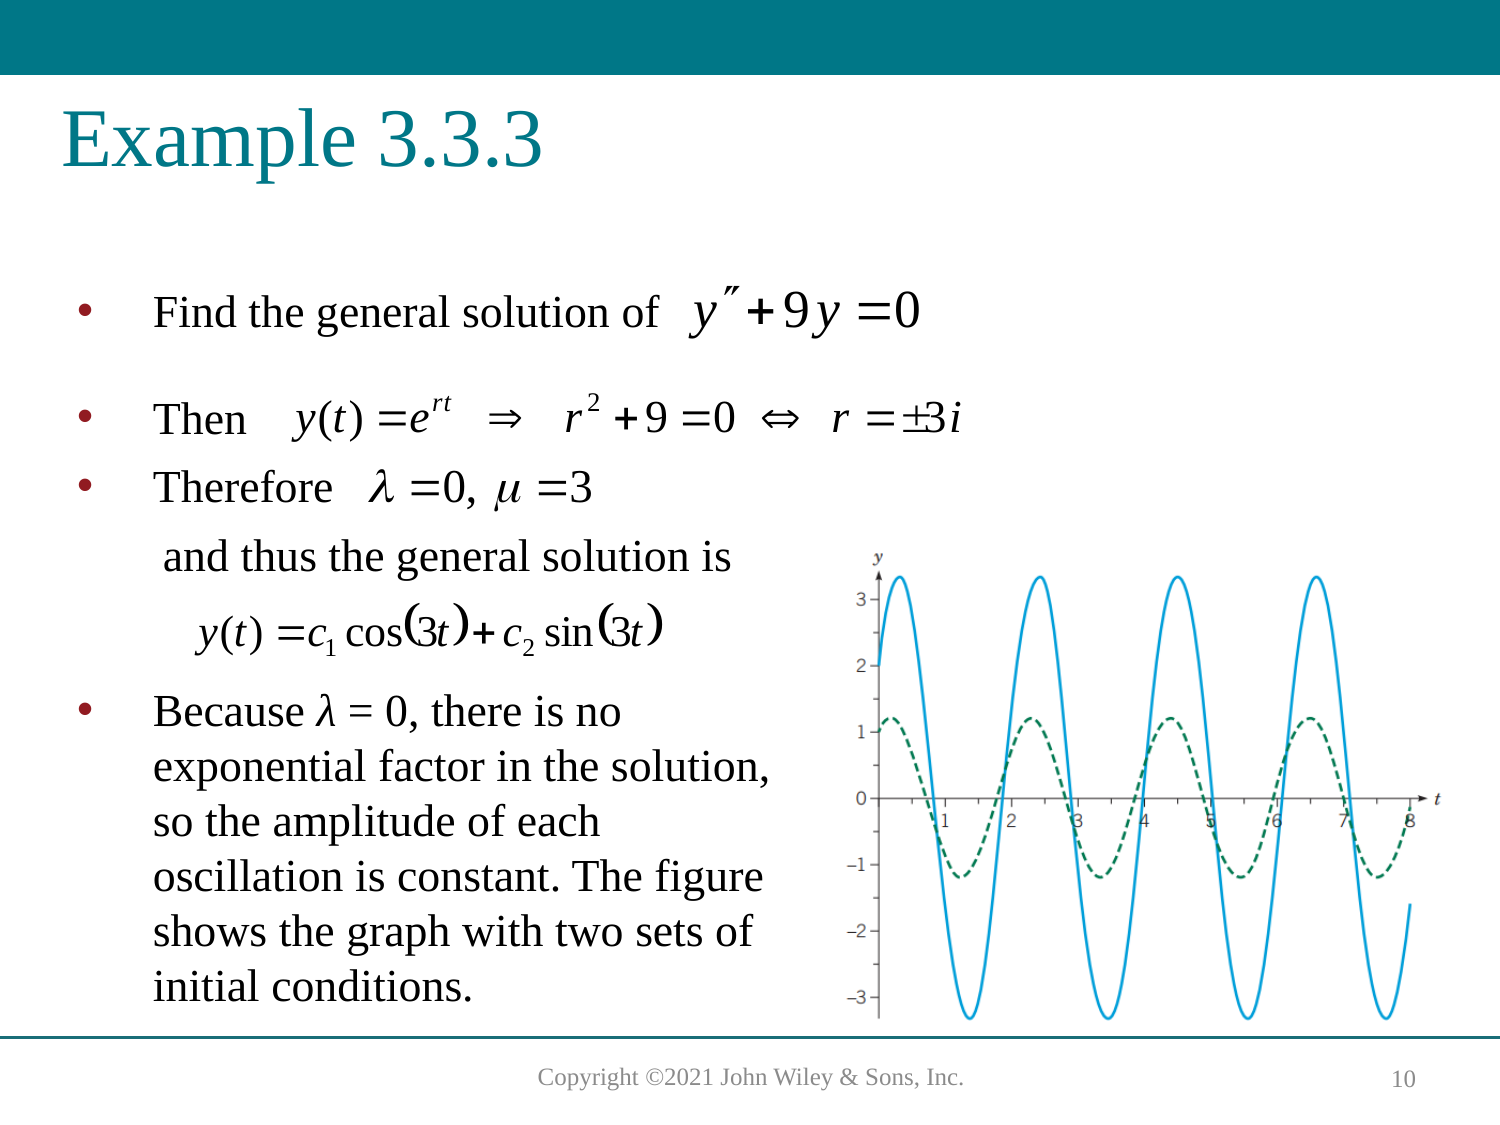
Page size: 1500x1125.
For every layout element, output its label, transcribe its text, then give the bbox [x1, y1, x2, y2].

picture [838, 533, 1450, 1025]
picture [284, 382, 970, 452]
list Then [62, 381, 288, 448]
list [187, 601, 664, 665]
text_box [680, 278, 931, 350]
list Find the general solution of [62, 280, 680, 350]
list Therefore [62, 455, 350, 525]
picture [360, 459, 600, 523]
title Example 3.3.3 [46, 87, 1447, 214]
list Because λ = 0, there is no exponential factor in the solution, so the amplitude of each oscillation is constant. The figure shows the graph with two sets of initial conditions. [62, 673, 786, 1013]
list and thus the general solution is [148, 525, 786, 595]
